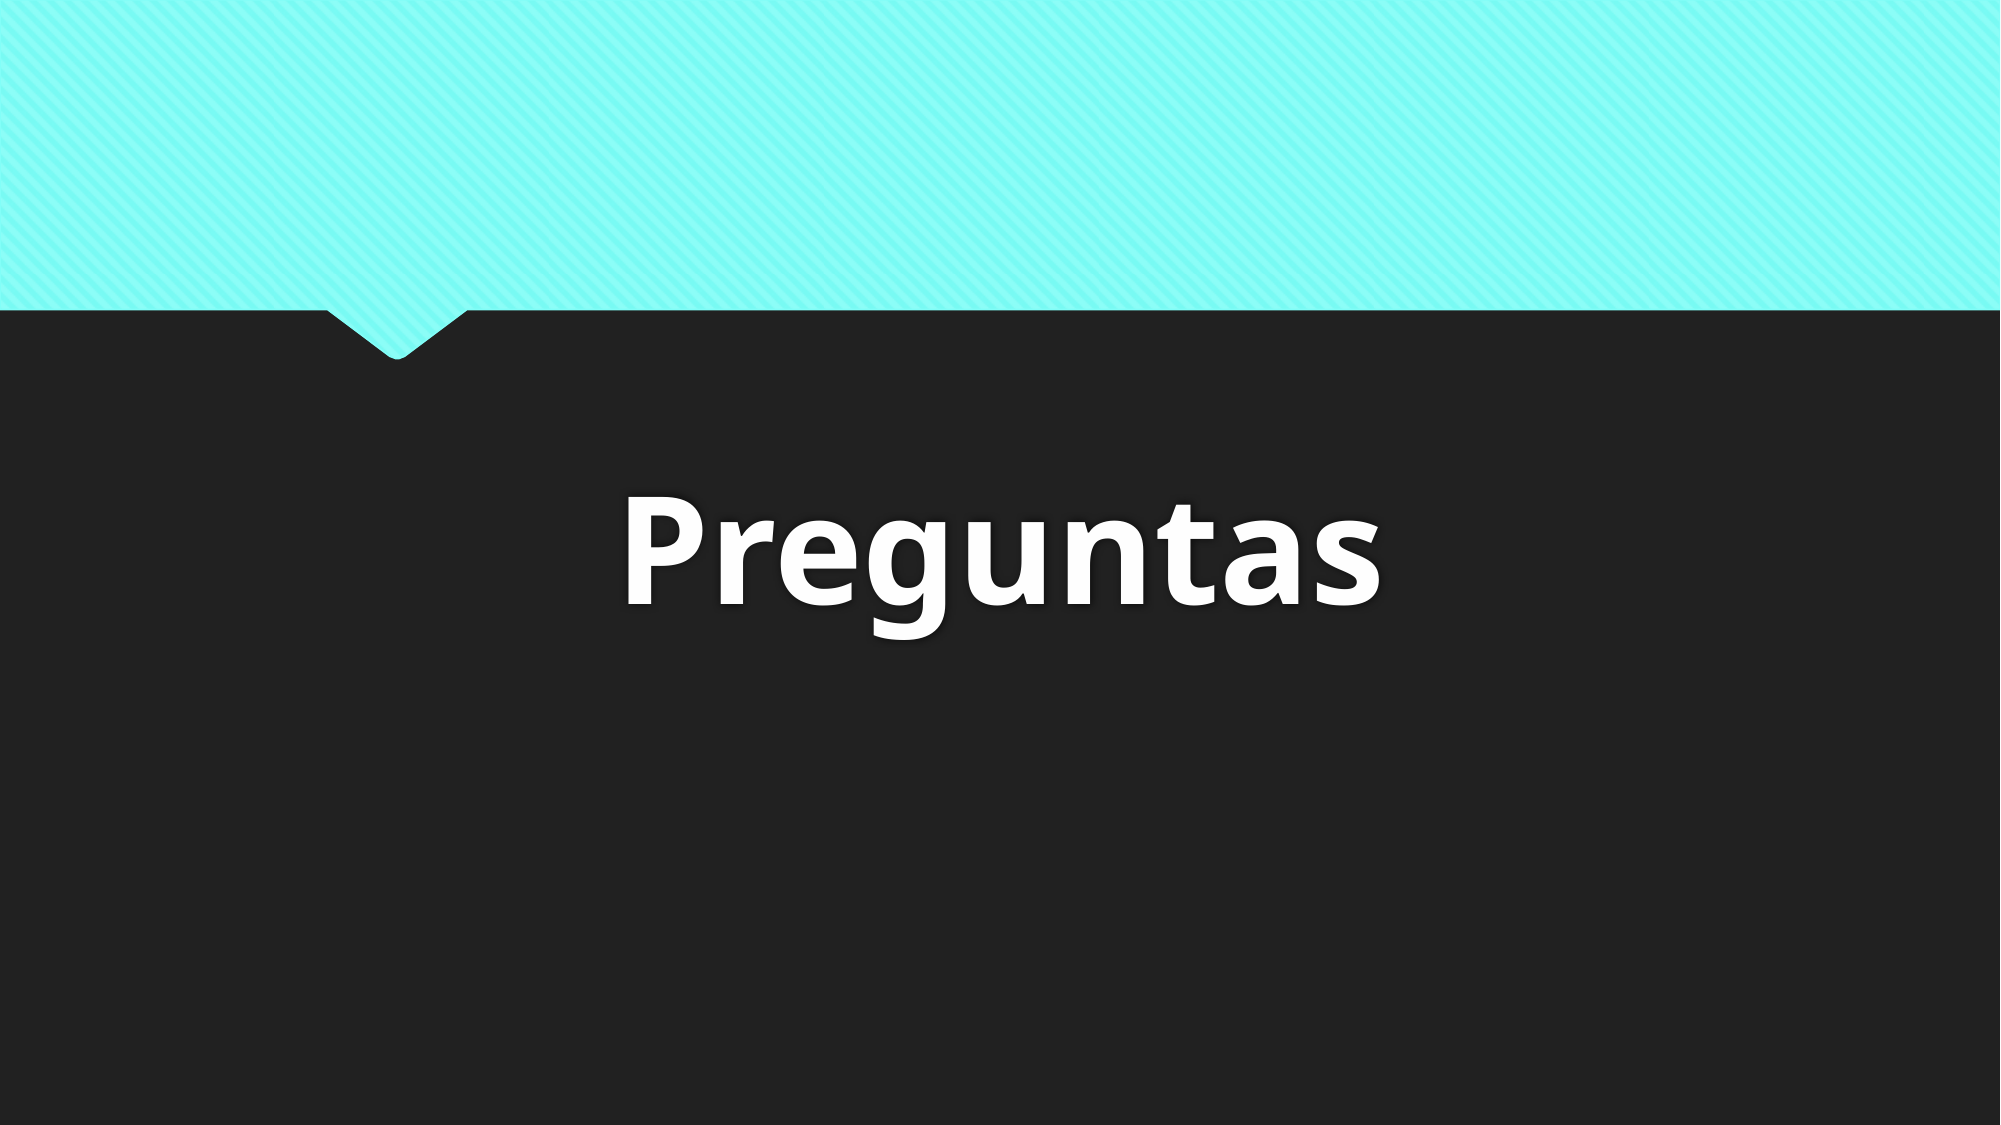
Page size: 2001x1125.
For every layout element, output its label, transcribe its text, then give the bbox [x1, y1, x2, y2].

text_box Preguntas [132, 482, 1868, 642]
